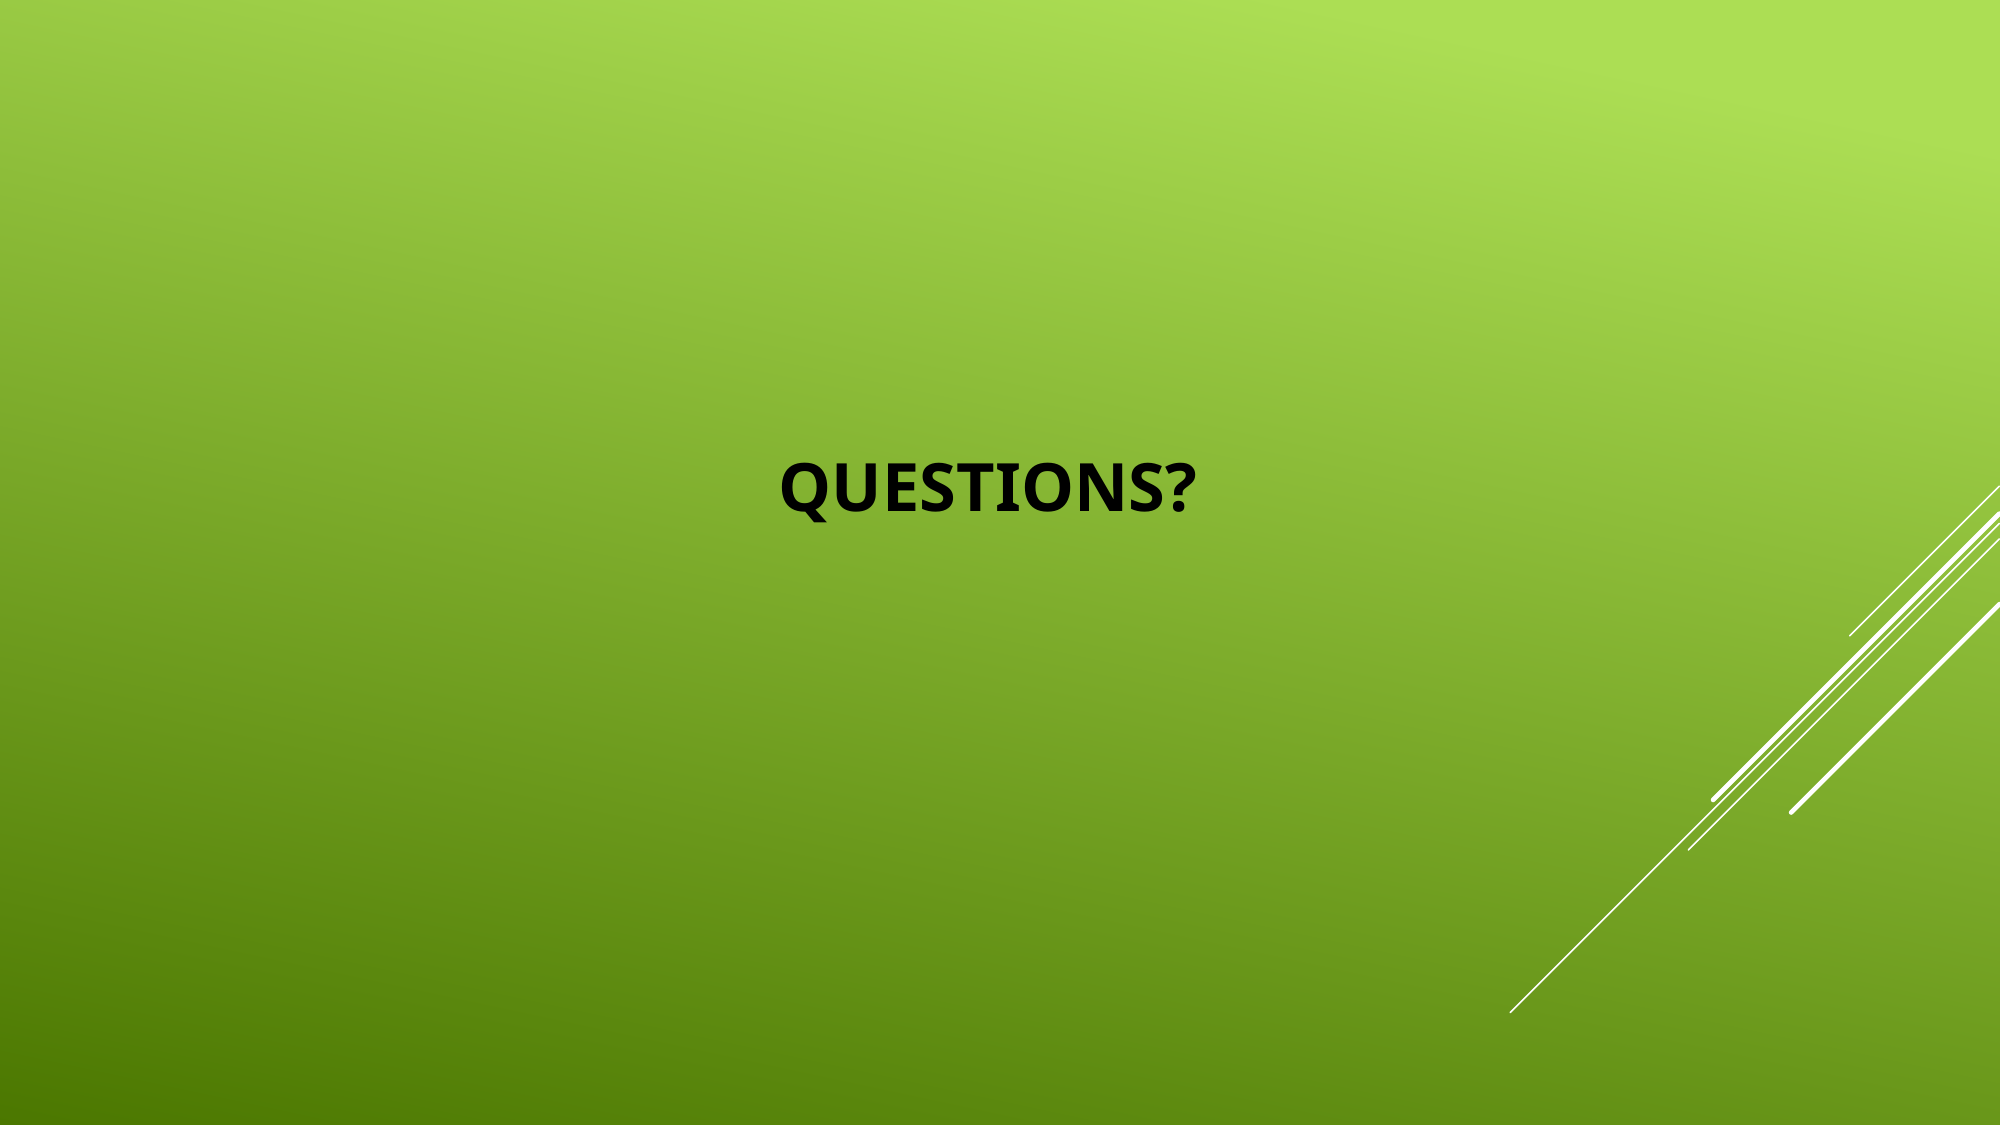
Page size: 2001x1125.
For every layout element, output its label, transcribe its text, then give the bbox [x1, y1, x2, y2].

text_box QUESTIONS? [663, 436, 1314, 532]
